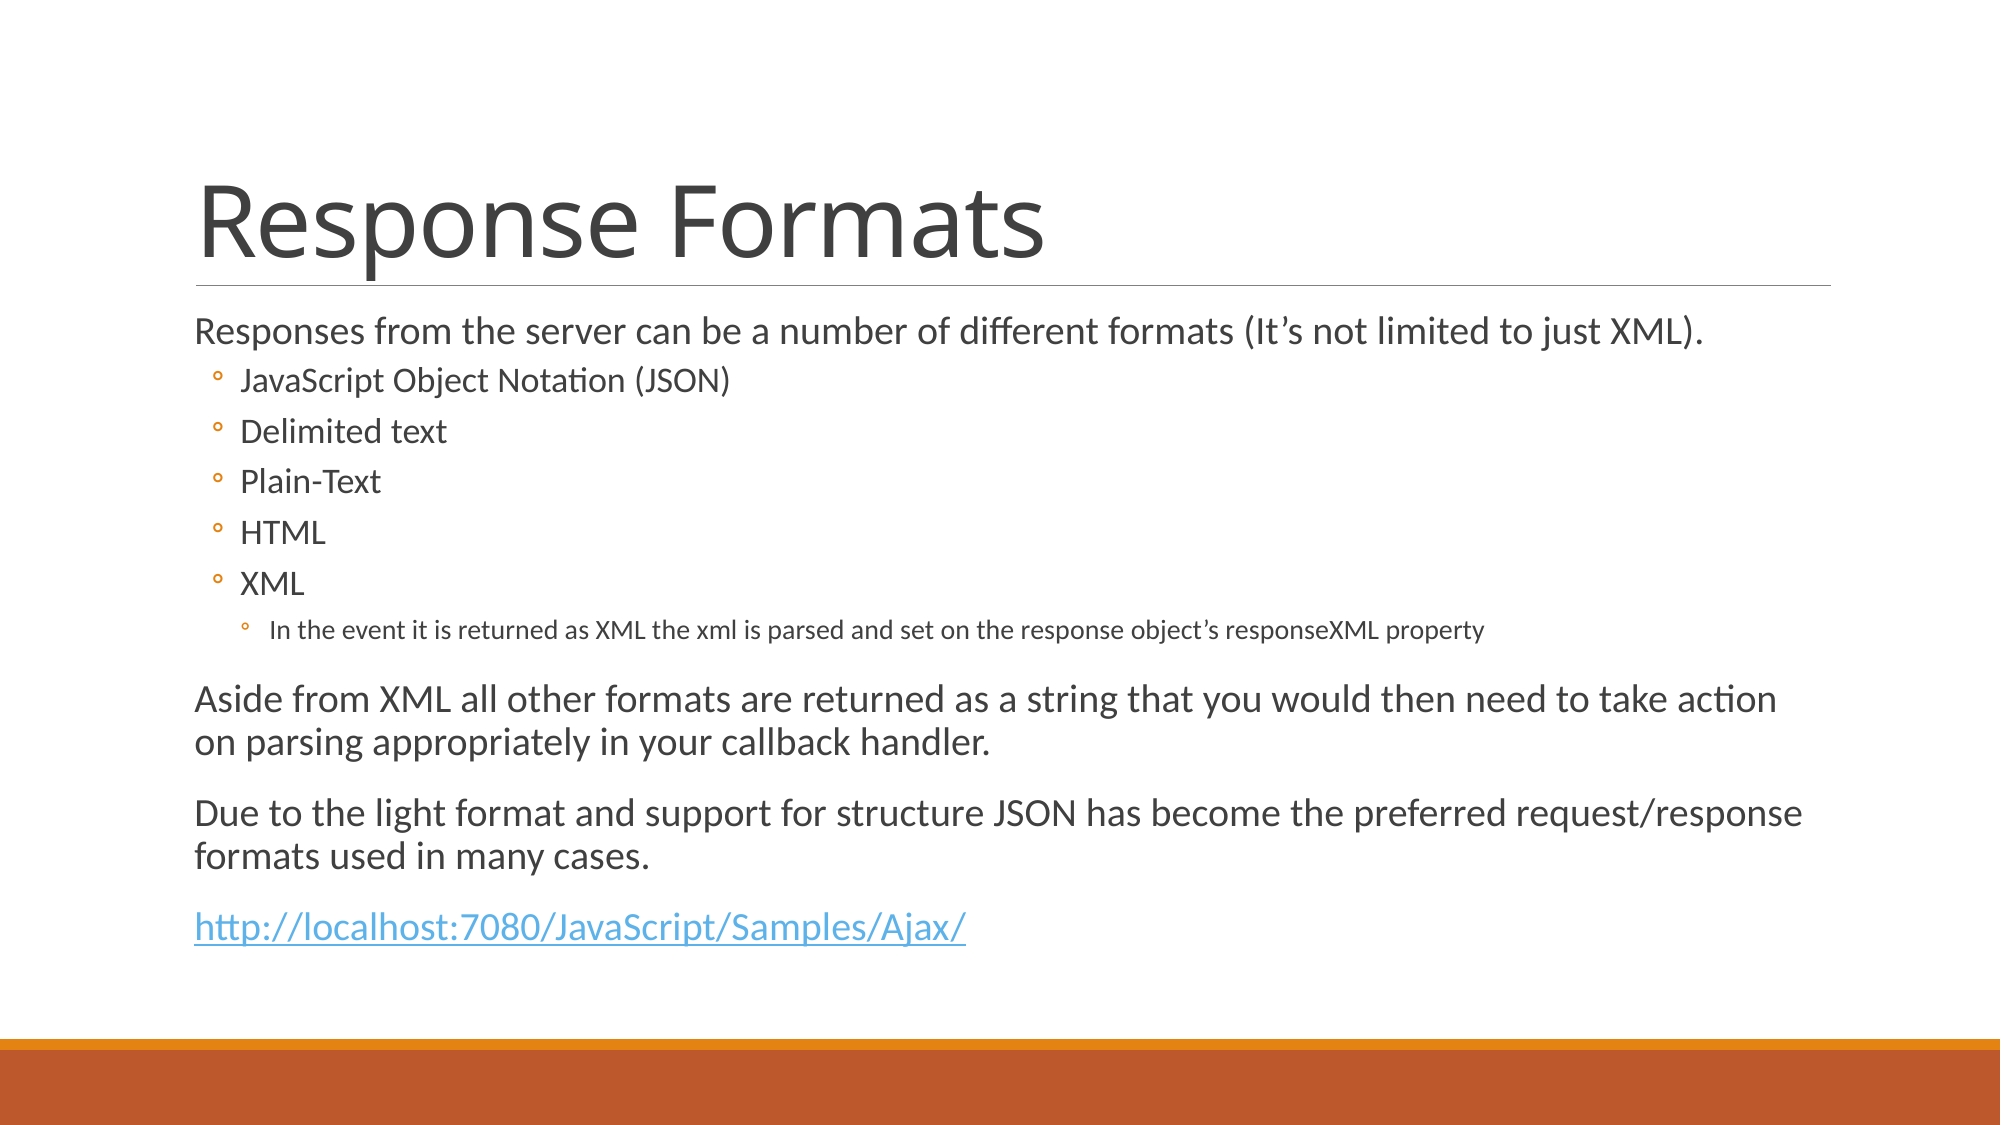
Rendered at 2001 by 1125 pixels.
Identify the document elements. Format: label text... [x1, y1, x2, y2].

title Response Formats [180, 47, 1830, 285]
list Responses from the server can be a number of different formats (It’s not limited to just XML). JavaScript Object Notation (JSON) Delimited text Plain-Text HTML XML In the event it is returned as XML the xml is parsed and set on the response object’s responseXML property Aside from XML all other formats are returned as a string that you would then need to take action on parsing appropriately in your callback handler. Due to the light format and support for structure JSON has become the preferred request/response formats used in many cases. http://localhost:7080/JavaScript/Samples/Ajax/ [180, 302, 1830, 963]
